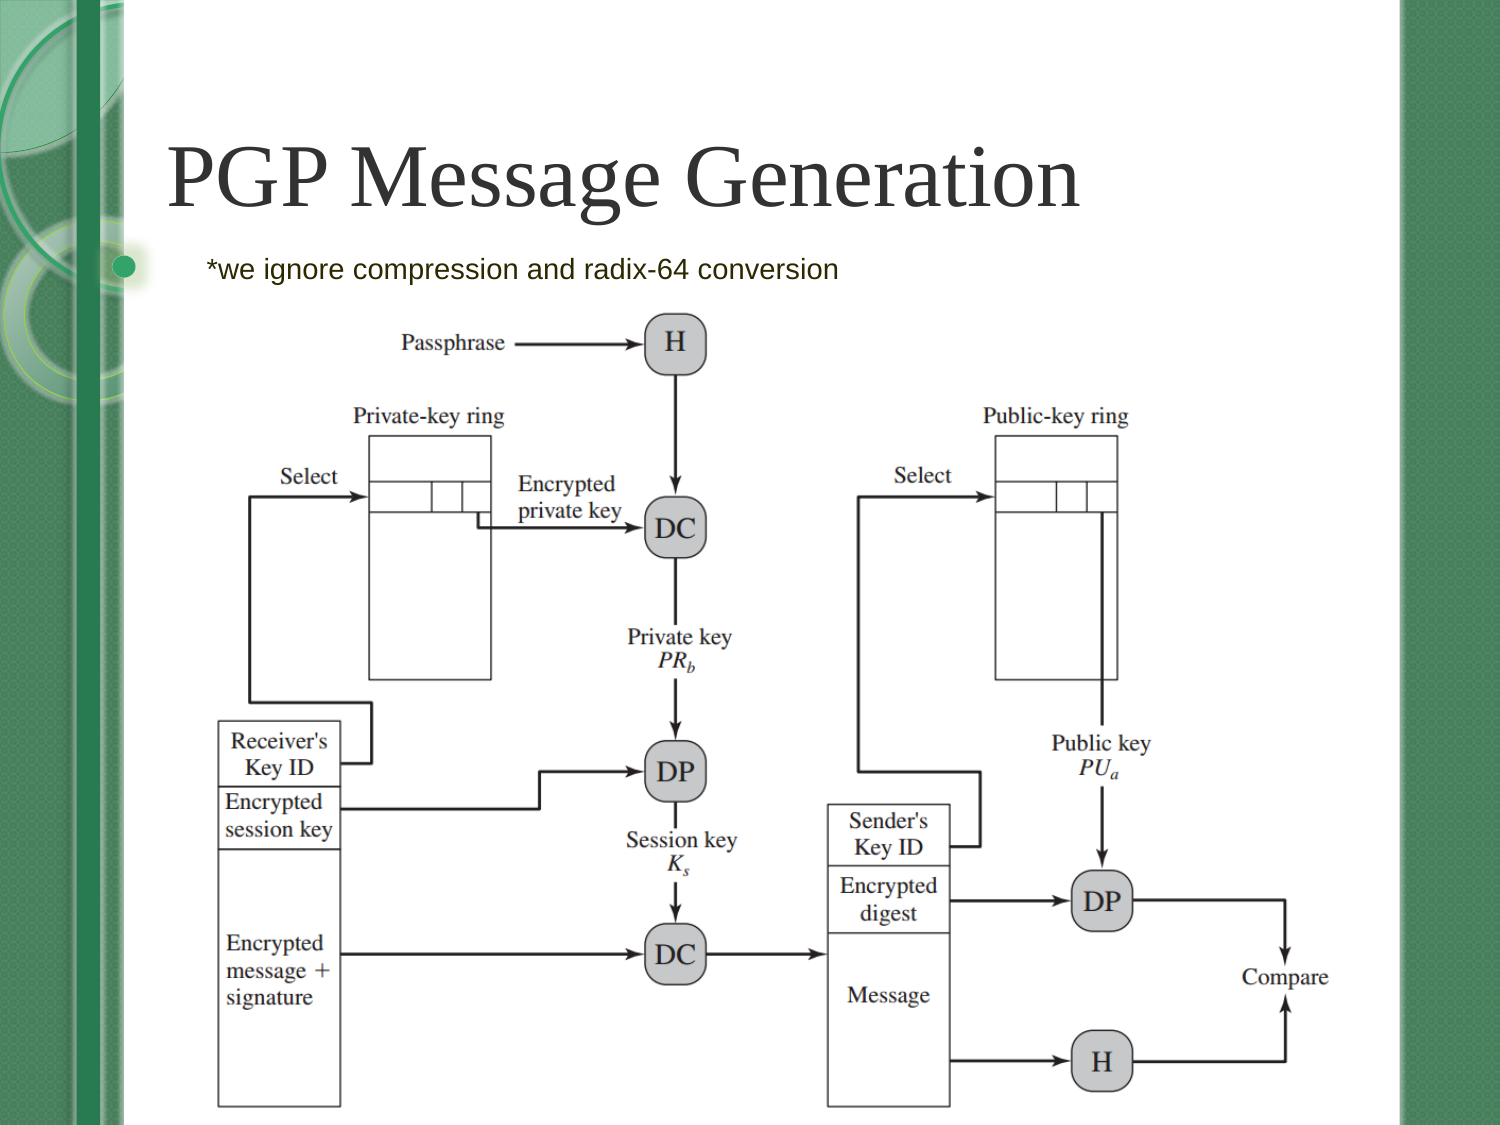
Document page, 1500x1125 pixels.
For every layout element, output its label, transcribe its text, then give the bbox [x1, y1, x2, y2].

title PGP Message Generation [151, 77, 1334, 265]
text_box *we ignore compression and radix-64 conversion [191, 243, 1294, 294]
picture [212, 301, 1335, 1113]
